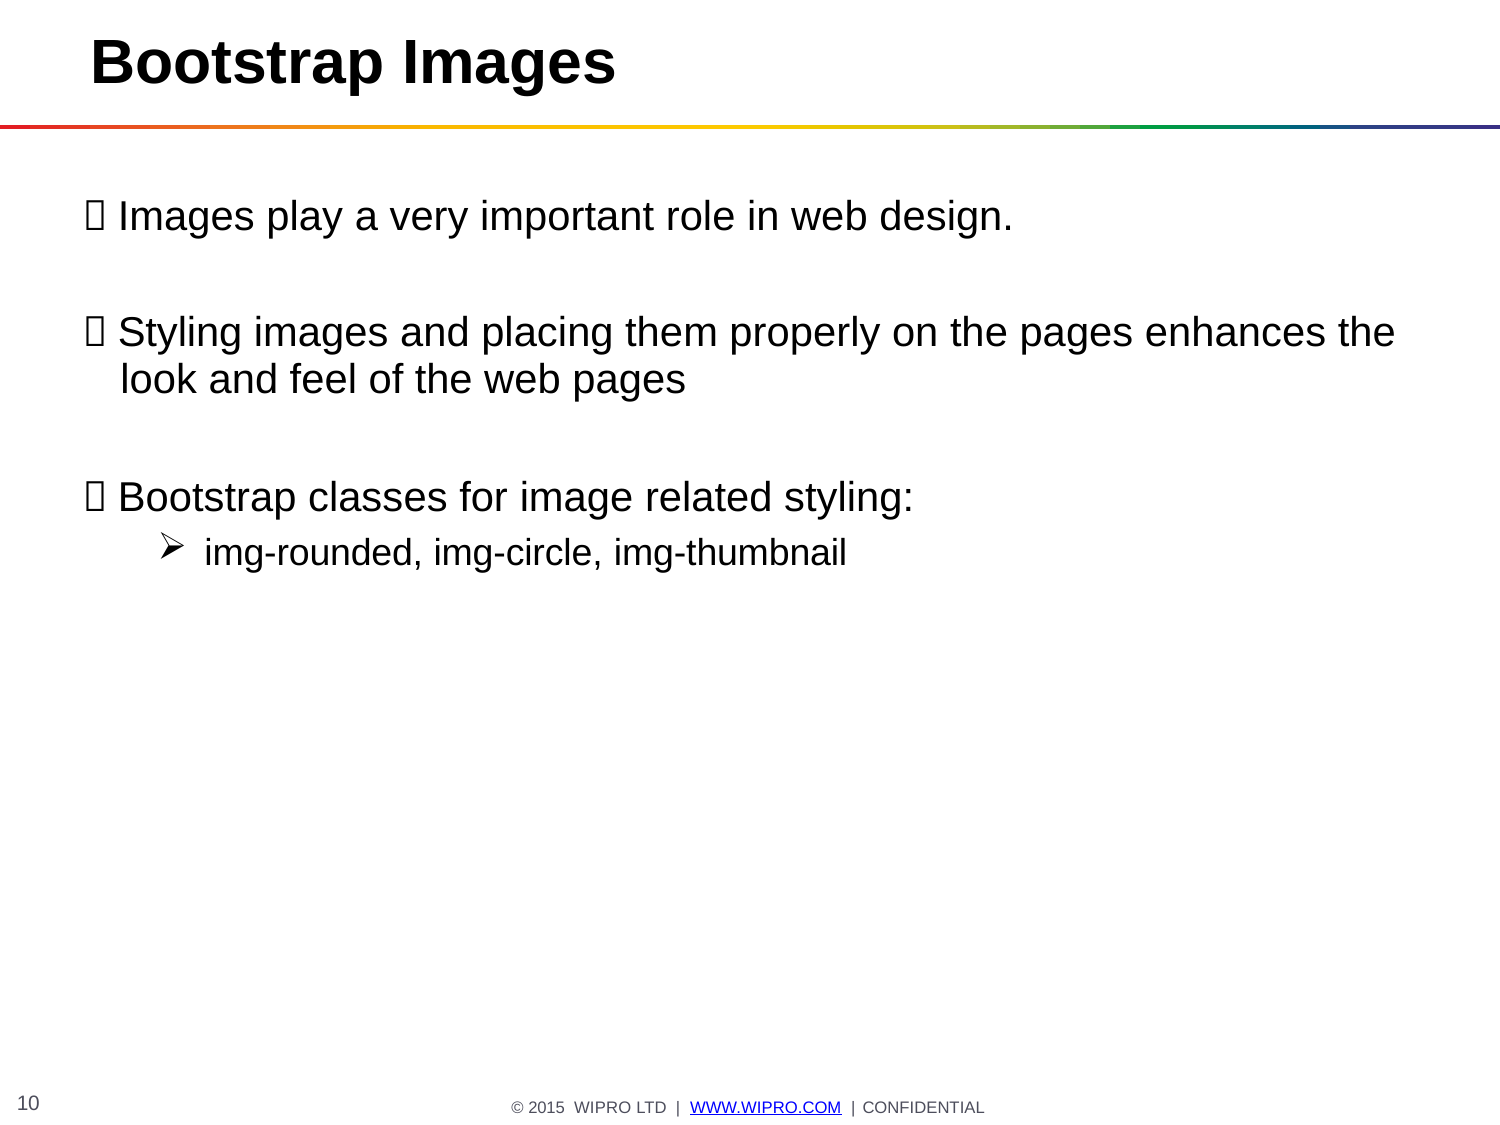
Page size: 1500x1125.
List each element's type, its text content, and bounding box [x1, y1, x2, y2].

text_box  Images play a very important role in web design.  Styling images and placing them properly on the pages enhances the look and feel of the web pages  Bootstrap classes for image related styling: img-rounded, img-circle, img-thumbnail [80, 189, 1398, 573]
title Bootstrap Images [87, 21, 1413, 209]
footer © 2015 WIPRO LTD | WWW.WIPRO.COM | CONFIDENTIAL [509, 1097, 991, 1125]
slide_number 10 [12, 1091, 44, 1125]
